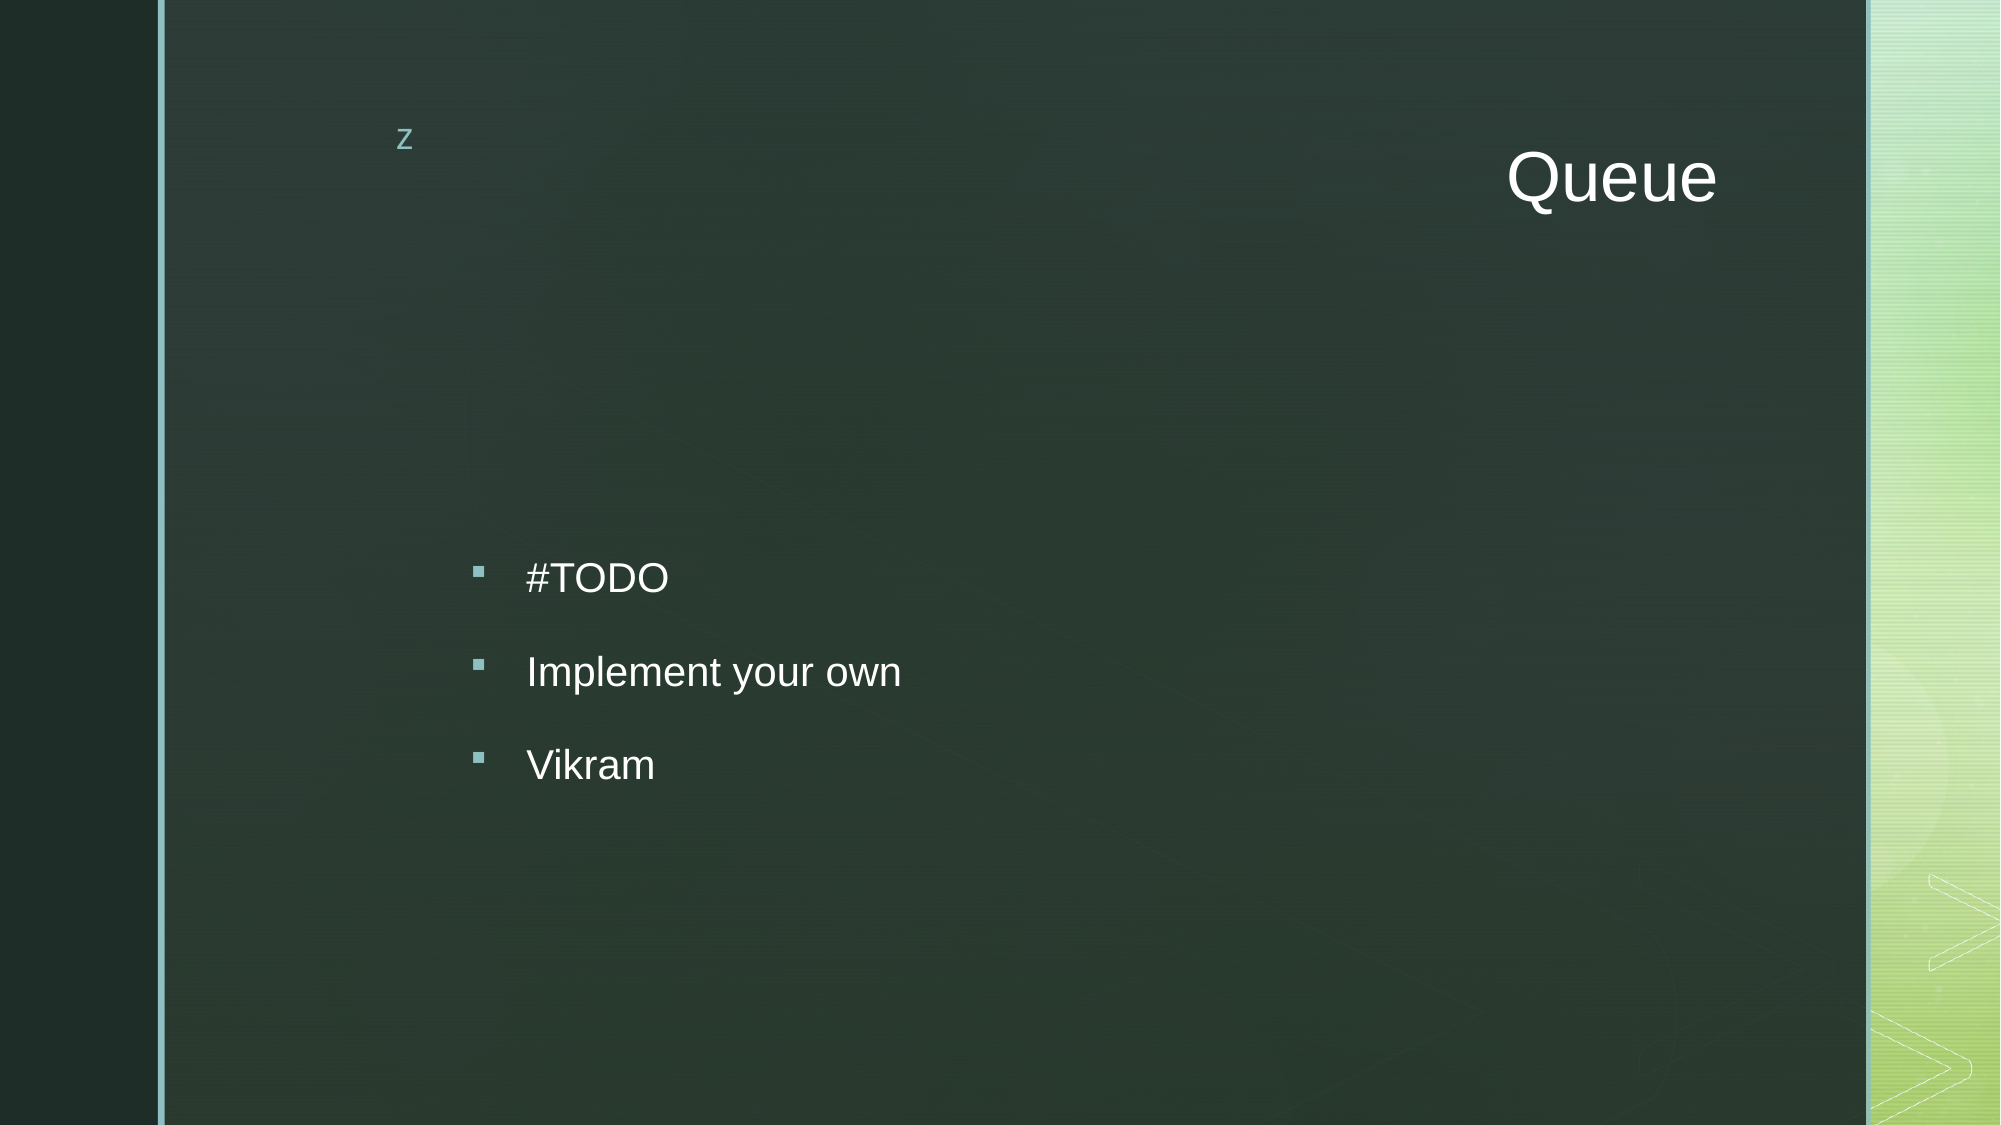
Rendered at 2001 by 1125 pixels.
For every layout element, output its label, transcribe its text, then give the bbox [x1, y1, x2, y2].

picture [1871, 0, 2001, 1125]
title Queue [428, 132, 1734, 310]
list #TODO Implement your own Vikram [454, 336, 1734, 993]
